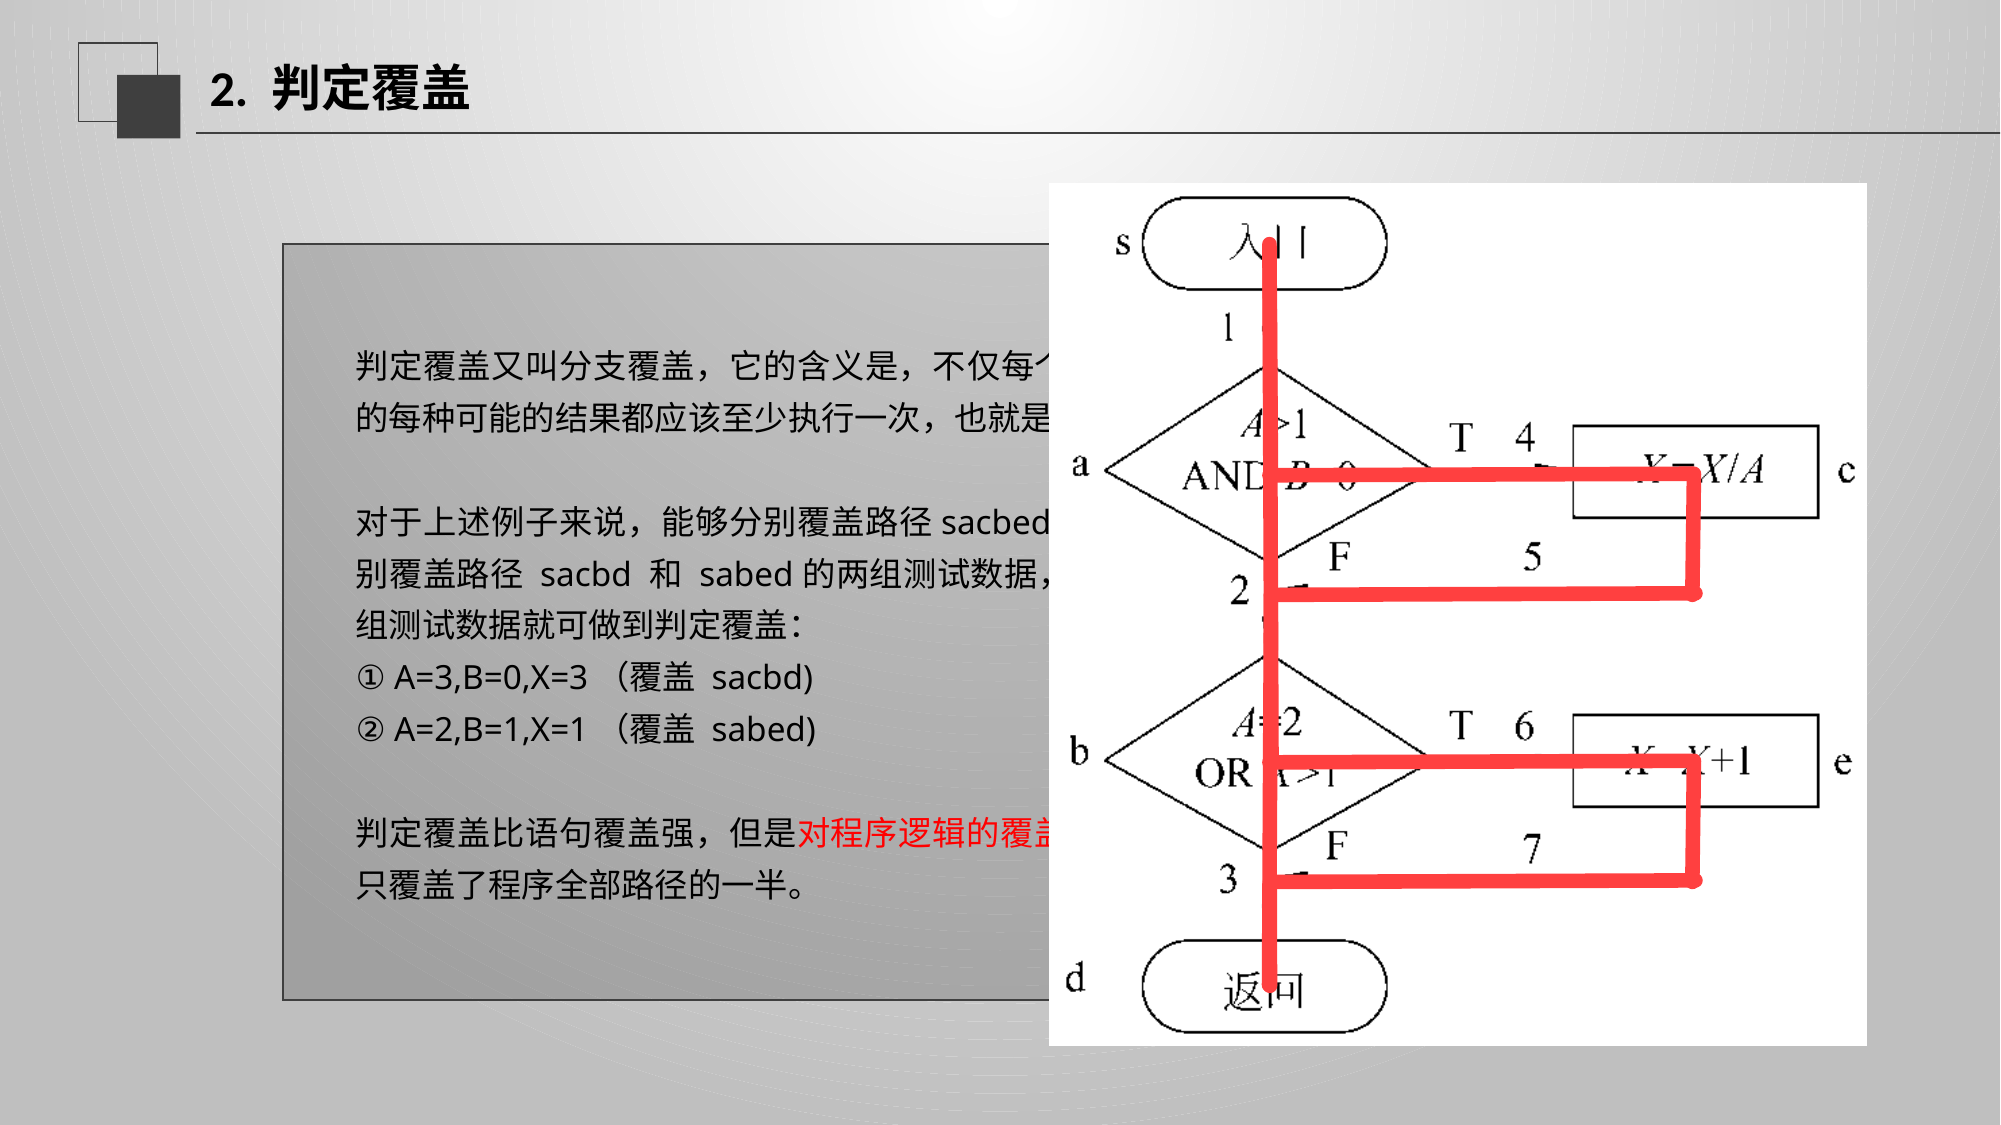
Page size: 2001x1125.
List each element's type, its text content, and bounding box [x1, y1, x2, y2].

text_box 判定覆盖又叫分支覆盖，它的含义是，不仅每个语句必须至少执行一次，而且每个判定的每种可能的结果都应该至少执行一次，也就是每个判定的每个分支都至少执行一次。 对于上述例子来说，能够分别覆盖路径sacbed 和 sabd的两组测试数据，或者可以分别覆盖路径 sacbd 和 sabed的两组测试数据，都满足判定覆盖标准。例如，用下面两组测试数据就可做到判定覆盖： ① A=3,B=0,X=3（覆盖 sacbd) ② A=2,B=1,X=1（覆盖 sabed) 判定覆盖比语句覆盖强，但是对程序逻辑的覆盖程度仍然不高，例如，上面的测试数据只覆盖了程序全部路径的一半。 [335, 323, 1044, 914]
picture [1049, 183, 1867, 1047]
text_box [1269, 243, 1696, 987]
title 2. 判定覆盖 [194, 42, 906, 130]
text_box [283, 244, 1044, 1000]
